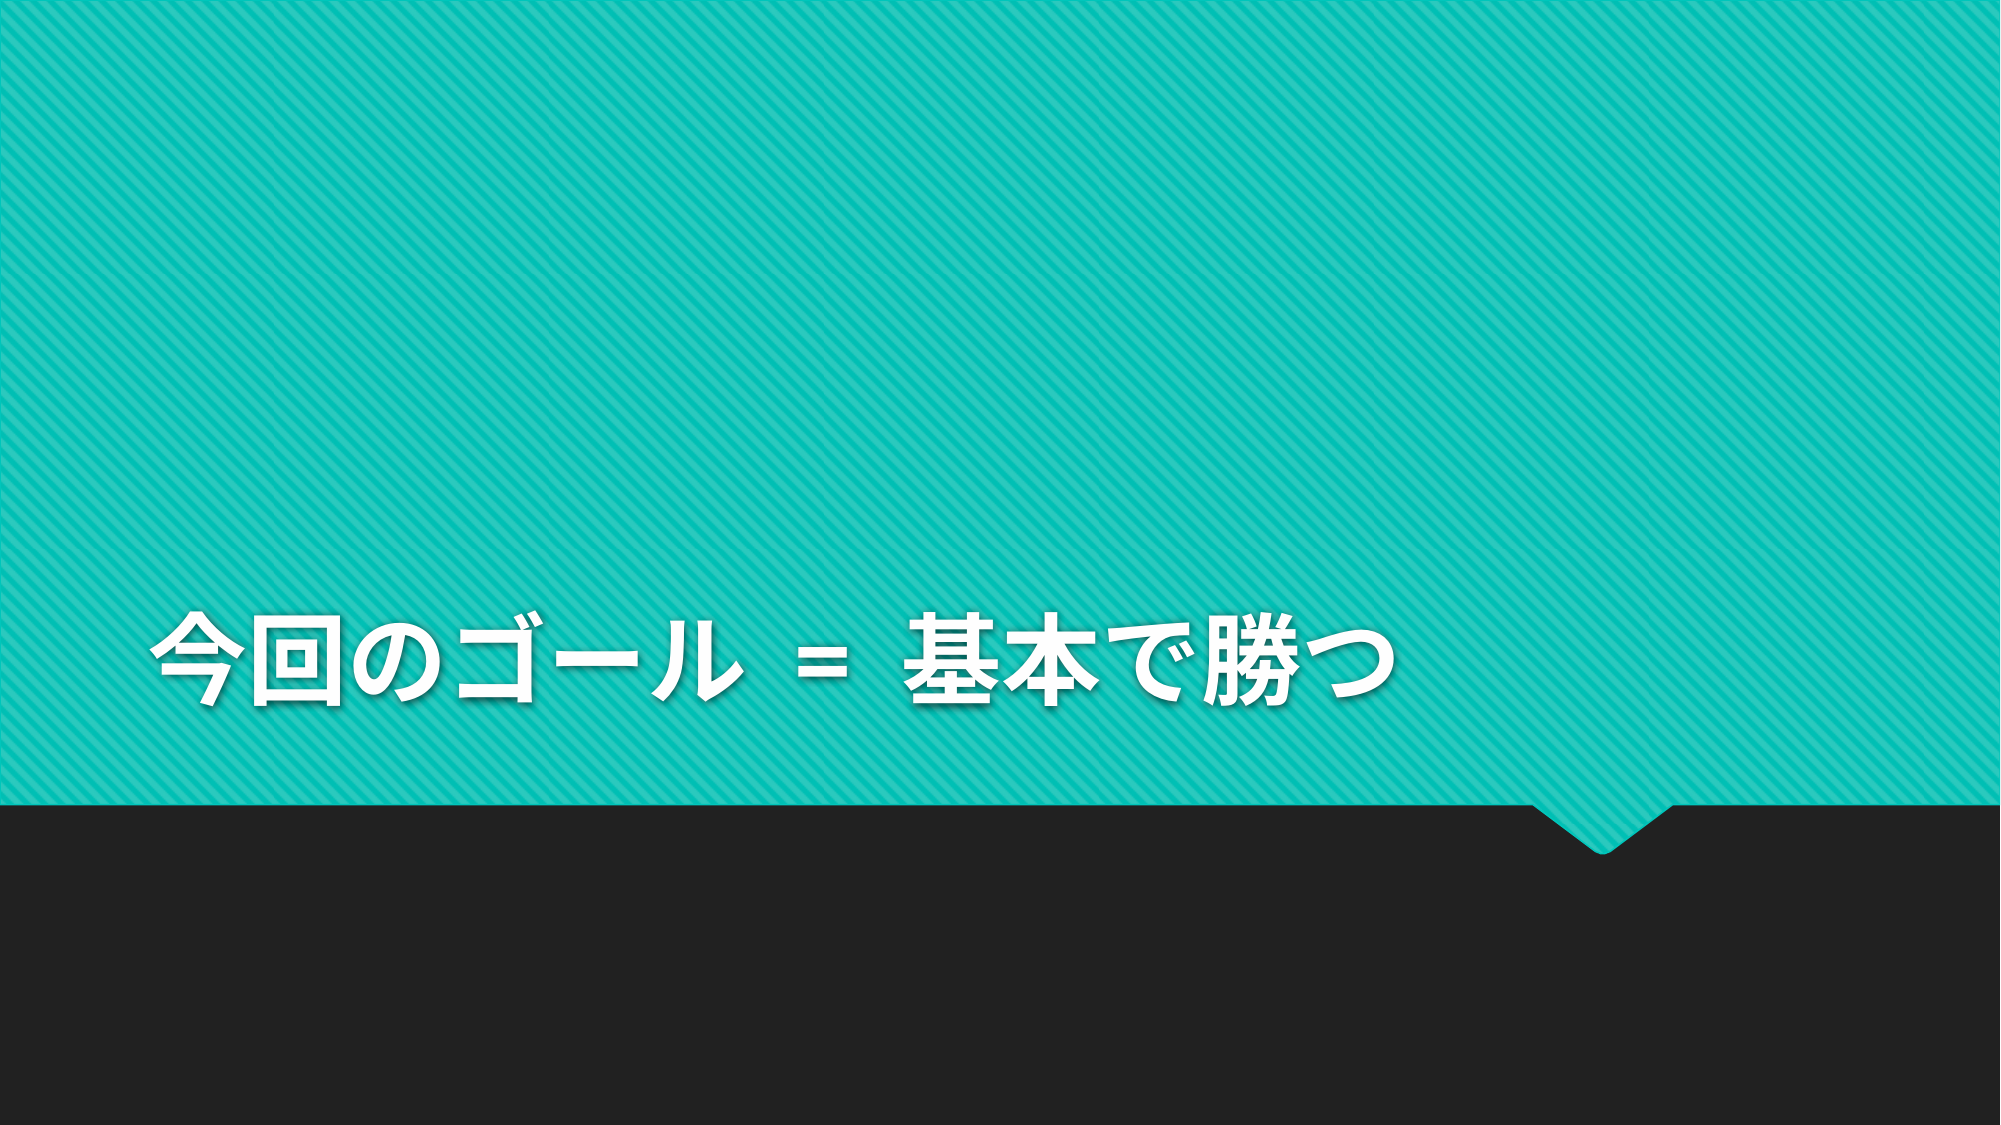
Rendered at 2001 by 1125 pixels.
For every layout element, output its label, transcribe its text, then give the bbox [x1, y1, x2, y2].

title 今回のゴール = 基本で勝つ [132, 484, 1866, 726]
